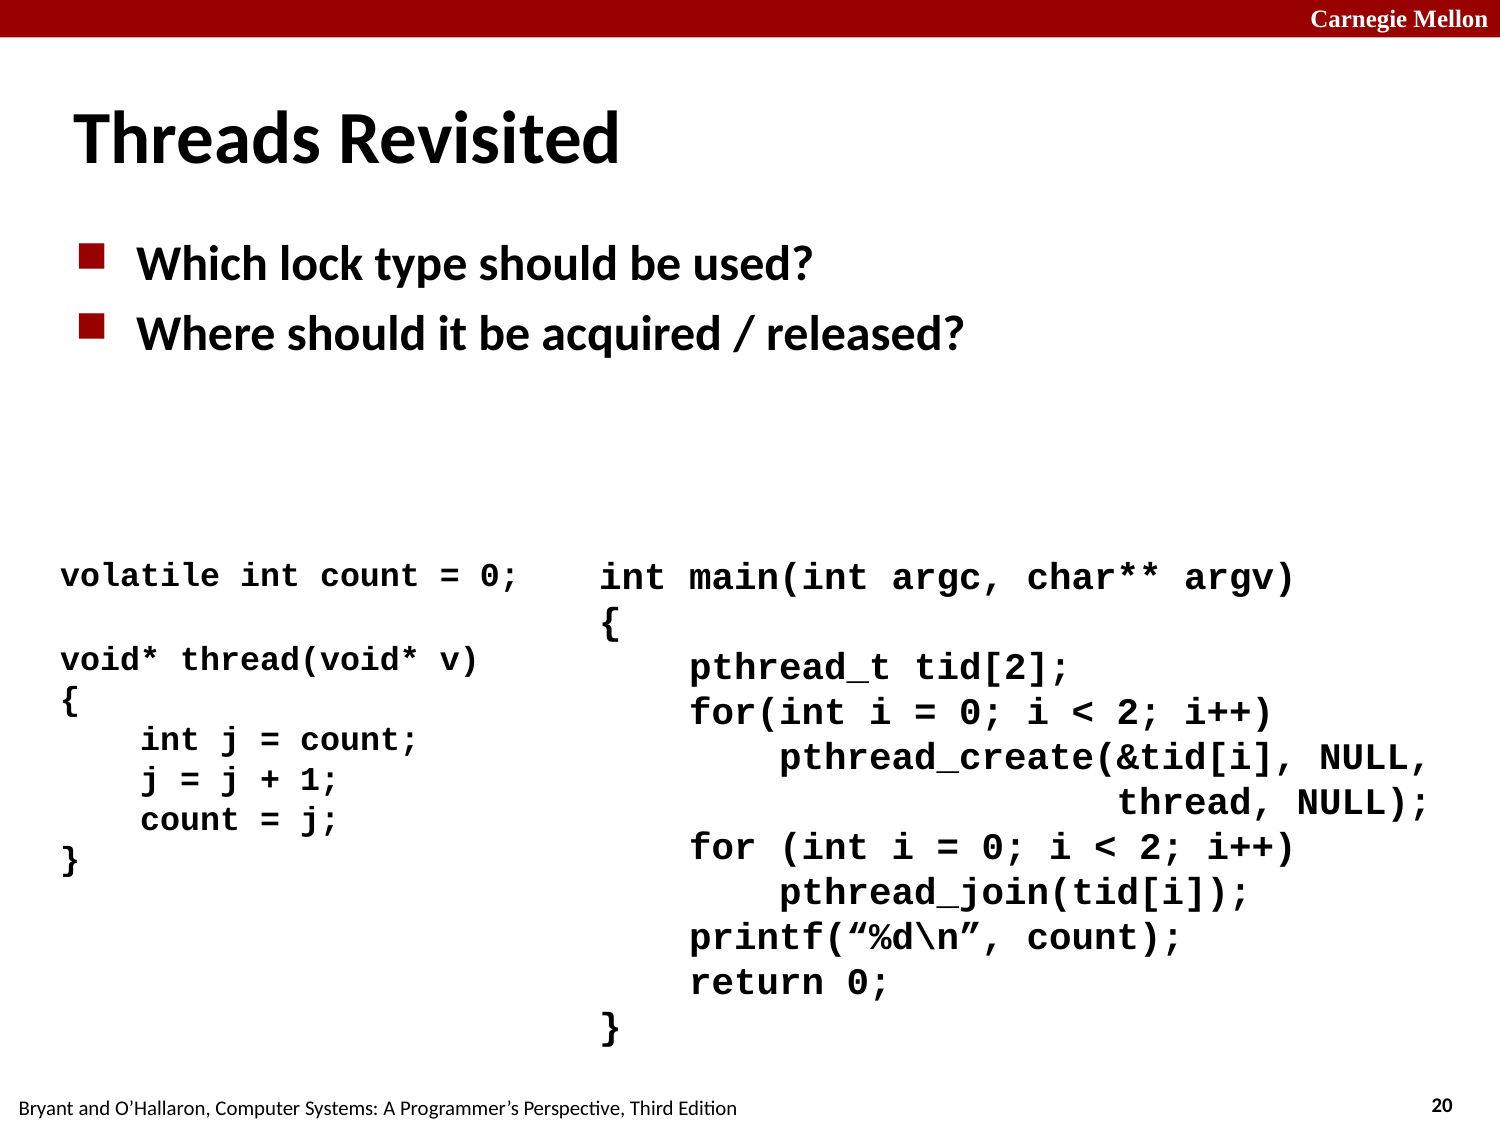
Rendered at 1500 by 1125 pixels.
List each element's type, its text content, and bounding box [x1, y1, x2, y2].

text_box Which lock type should be used? Where should it be acquired / released? [65, 223, 1483, 545]
text_box int main(int argc, char** argv) { pthread_t tid[2]; for(int i = 0; i < 2; i++) pthread_create(&tid[i], NULL, thread, NULL); for (int i = 0; i < 2; i++) pthread_join(tid[i]); printf(“%d\n”, count); return 0; } [584, 544, 1483, 1100]
text_box Threads Revisited [58, 71, 1304, 197]
text_box volatile int count = 0; void* thread(void* v) { int j = count; j = j + 1; count = j; } [45, 545, 584, 1081]
